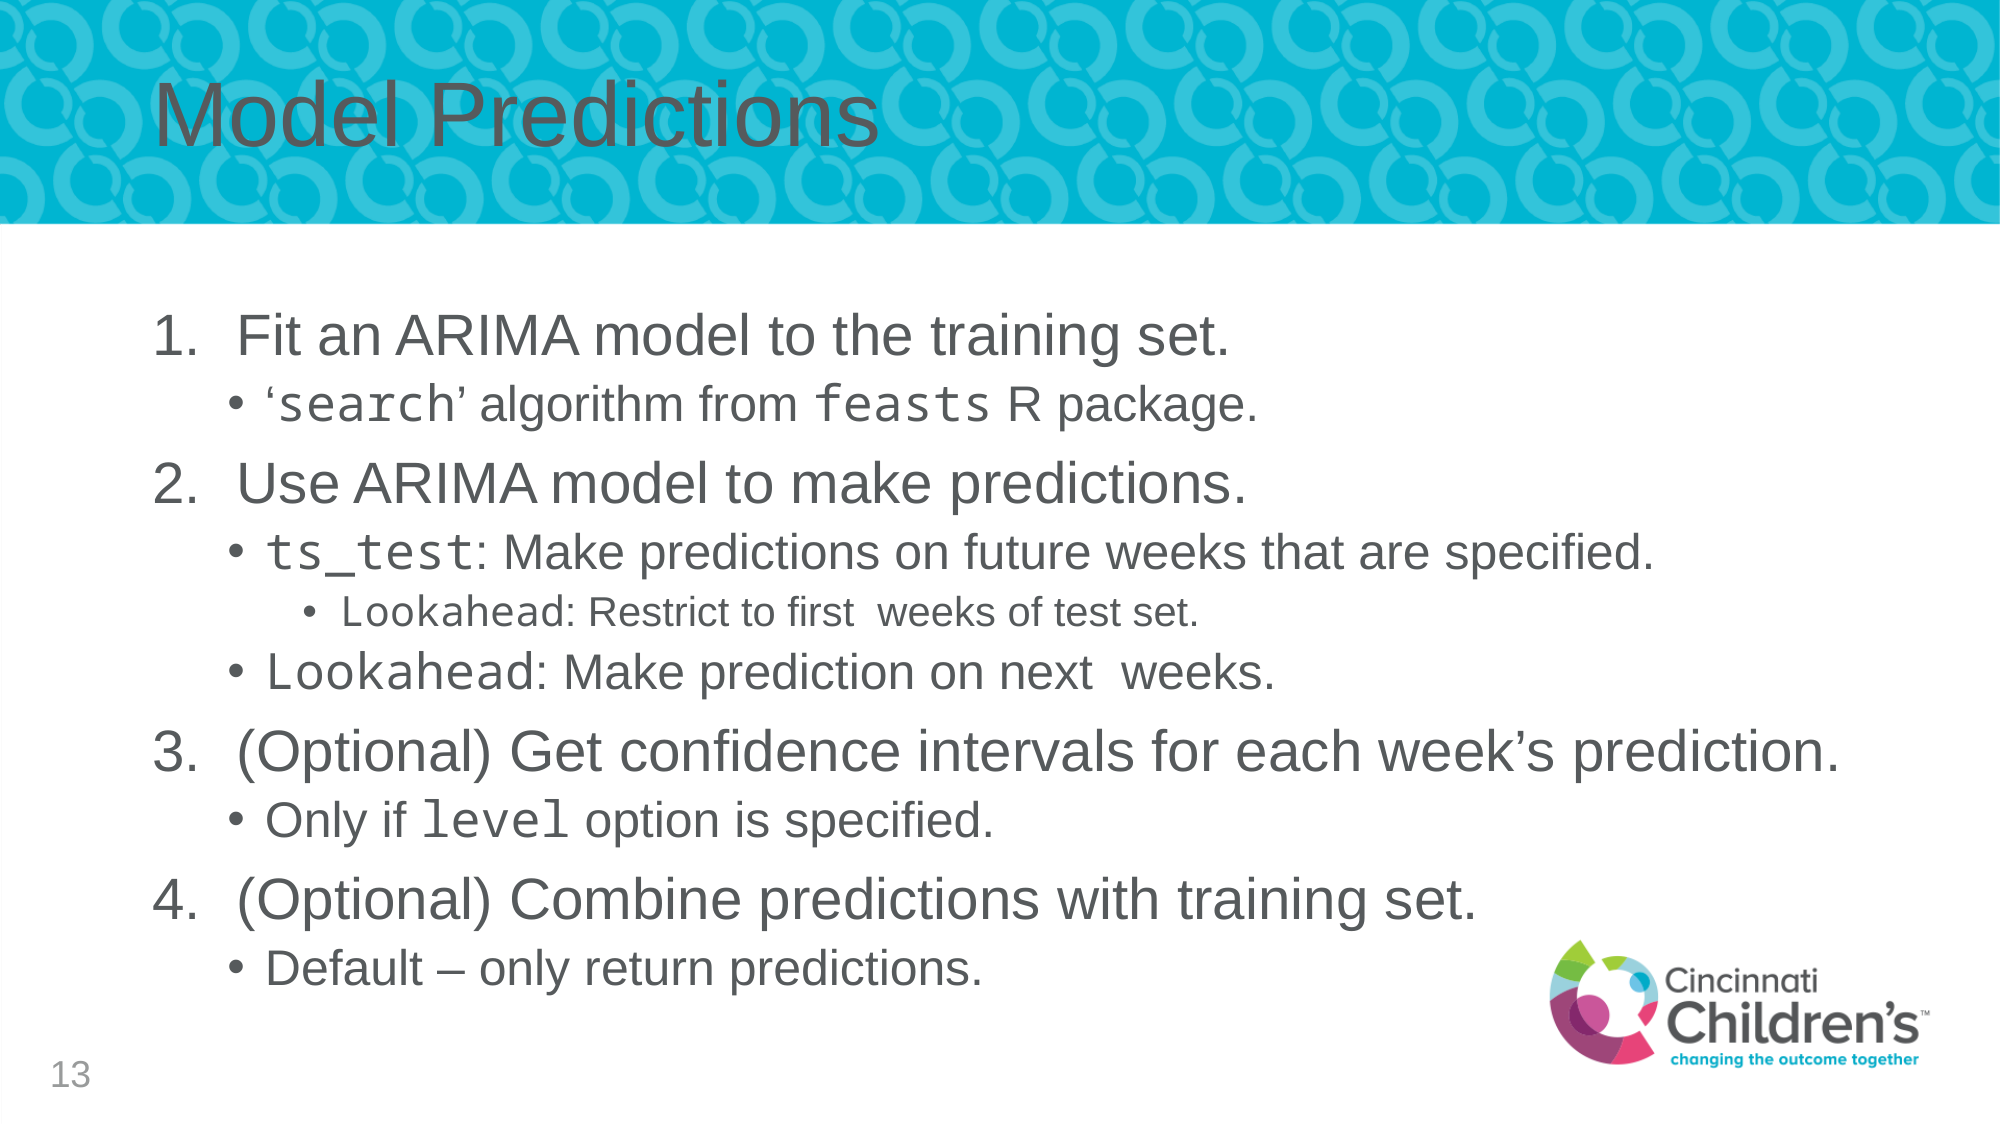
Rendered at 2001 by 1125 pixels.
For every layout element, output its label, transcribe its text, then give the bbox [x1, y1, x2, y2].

picture [0, 0, 2001, 1125]
title Model Predictions [137, 59, 1863, 224]
slide_number 13 [29, 1042, 107, 1103]
